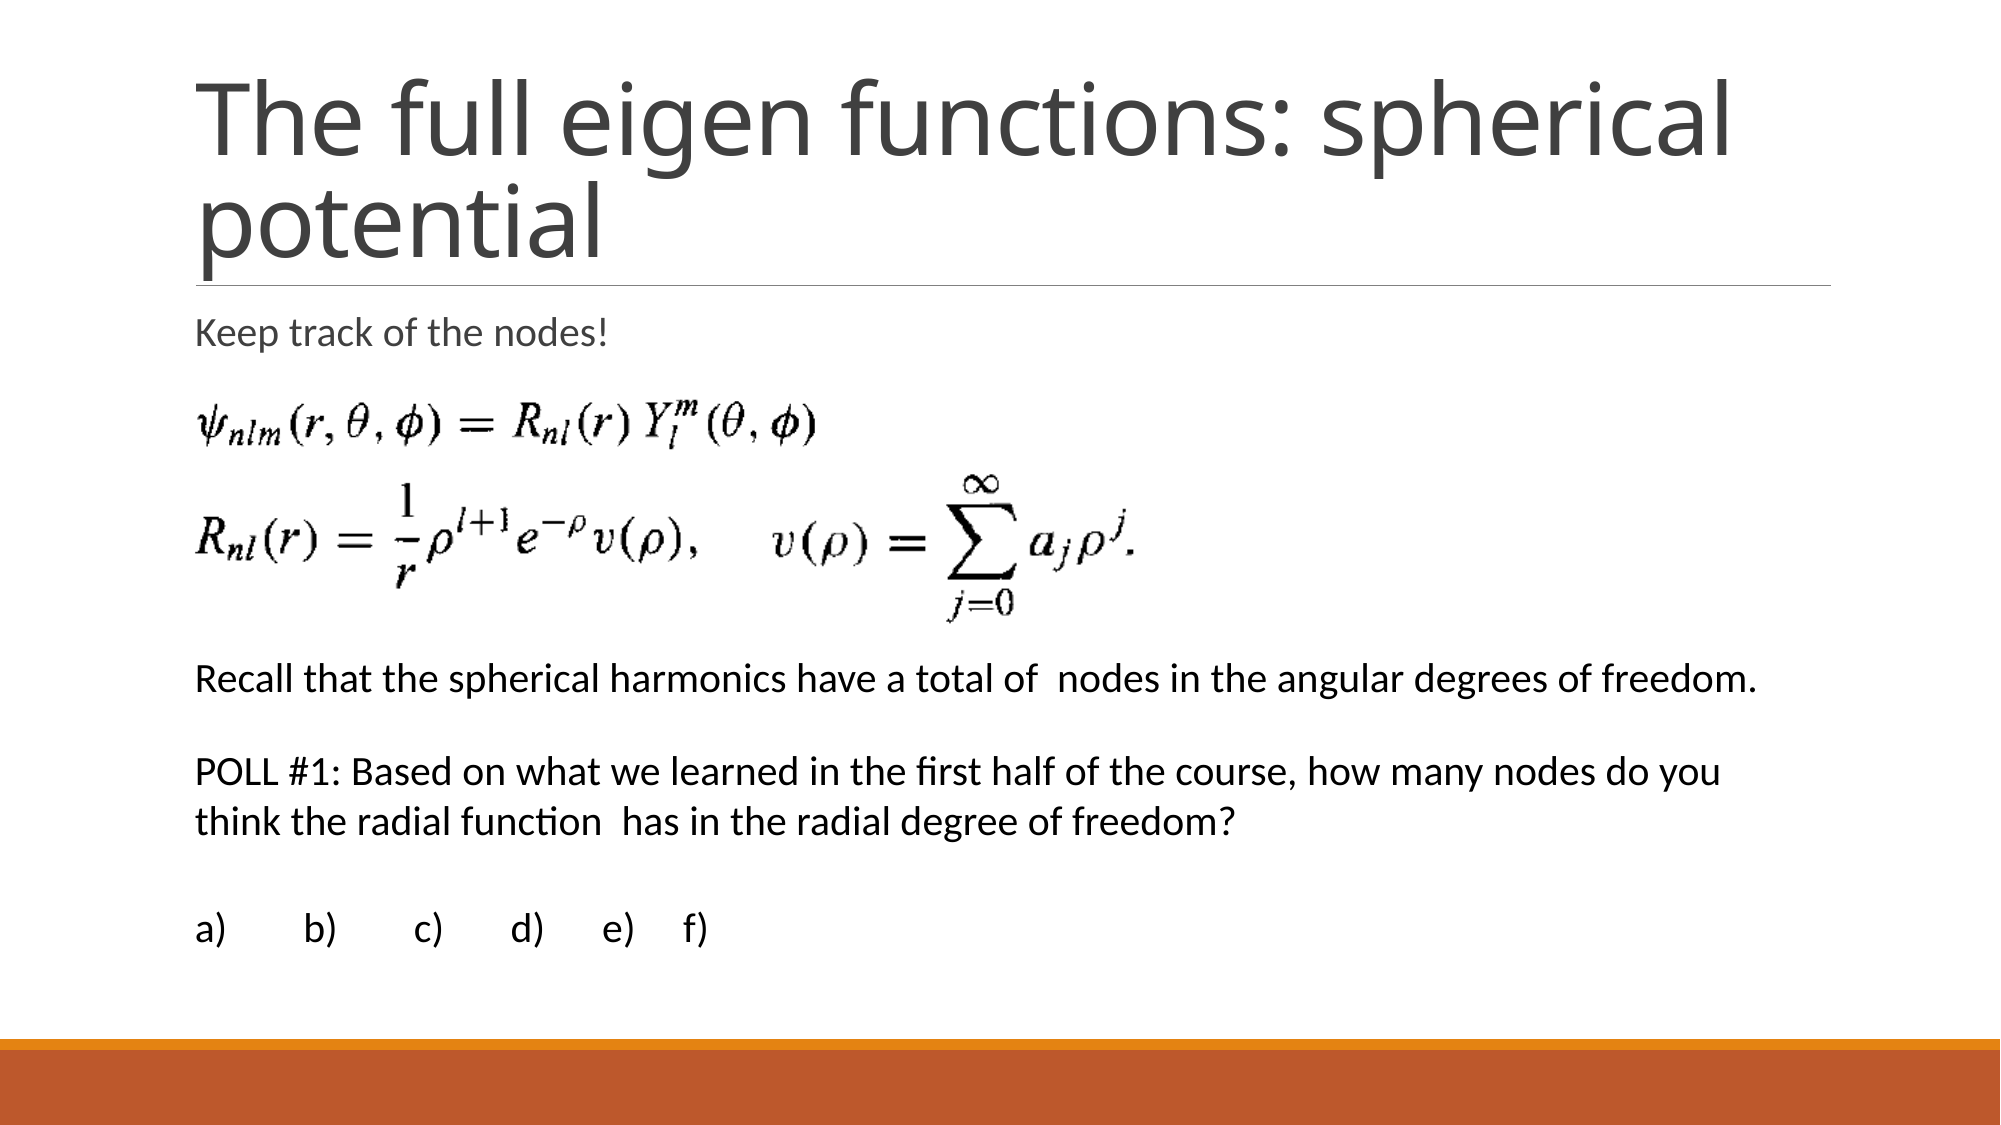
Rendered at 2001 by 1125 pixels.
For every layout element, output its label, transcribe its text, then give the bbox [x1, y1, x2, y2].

title The full eigen functions: spherical potential [180, 47, 1911, 285]
list Keep track of the nodes! [180, 302, 1830, 371]
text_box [179, 735, 1831, 960]
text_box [179, 387, 1136, 628]
